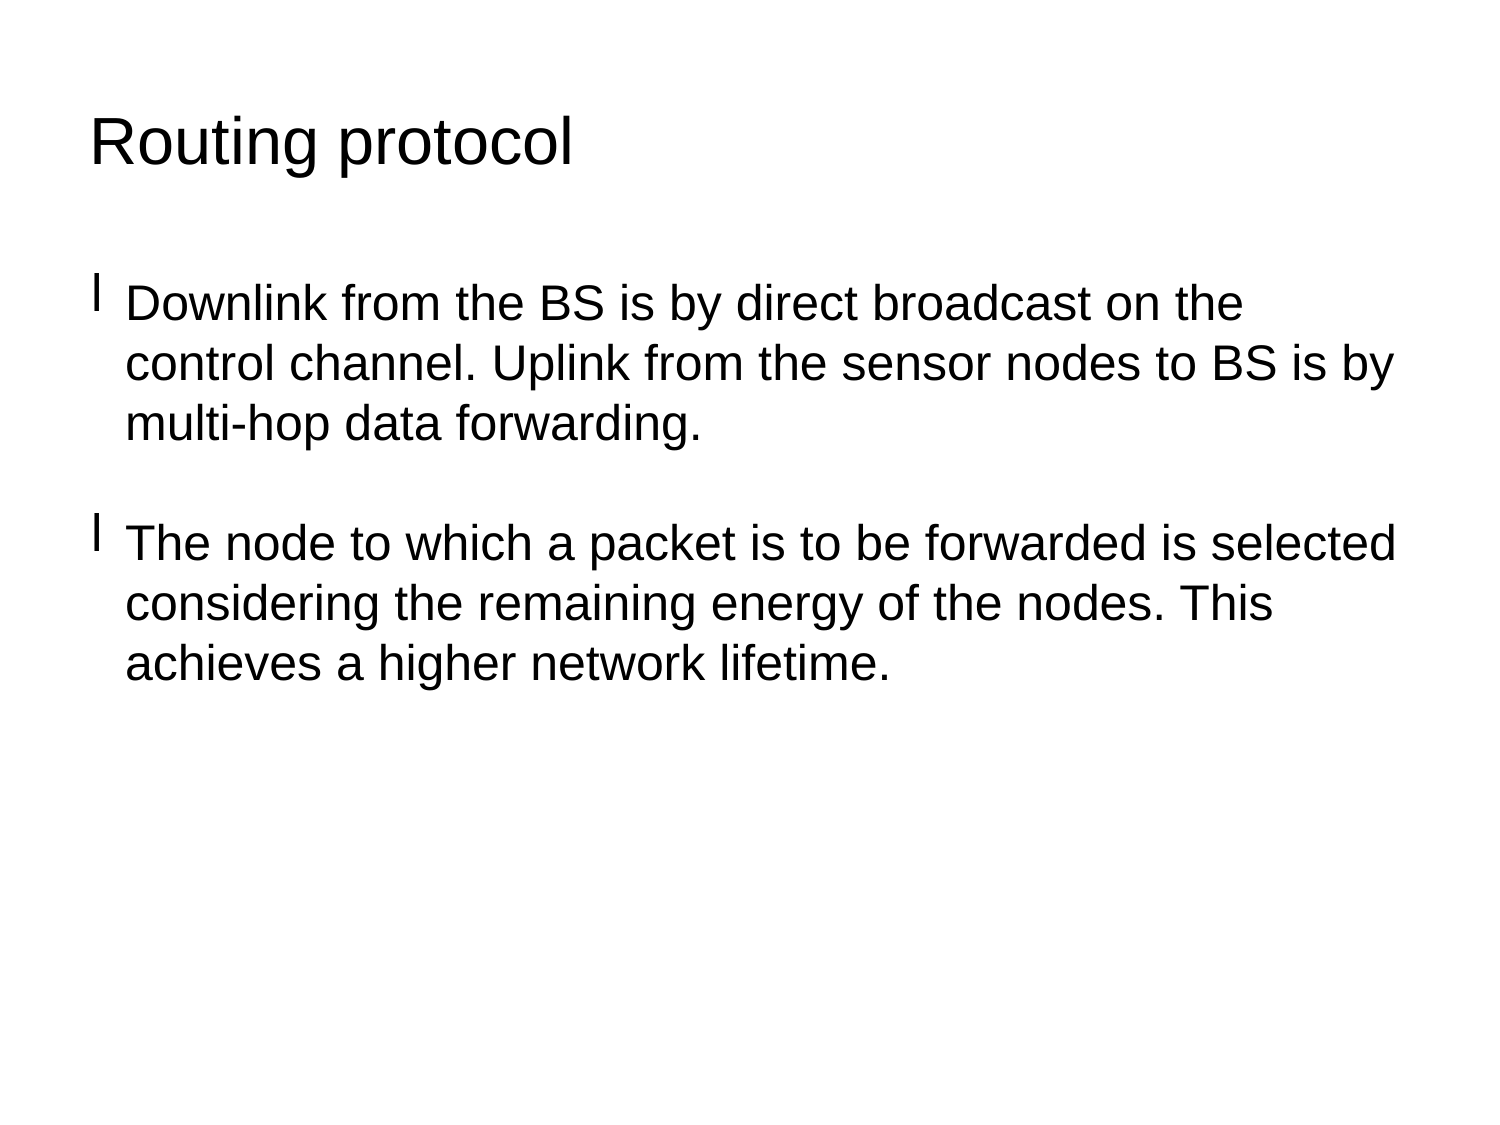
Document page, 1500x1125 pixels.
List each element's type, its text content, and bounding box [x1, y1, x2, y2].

text_box Downlink from the BS is by direct broadcast on the control channel. Uplink from the sensor nodes to BS is by multi-hop data forwarding. The node to which a packet is to be forwarded is selected considering the remaining energy of the nodes. This achieves a higher network lifetime. [75, 262, 1424, 1004]
text_box Routing protocol [75, 45, 1424, 232]
